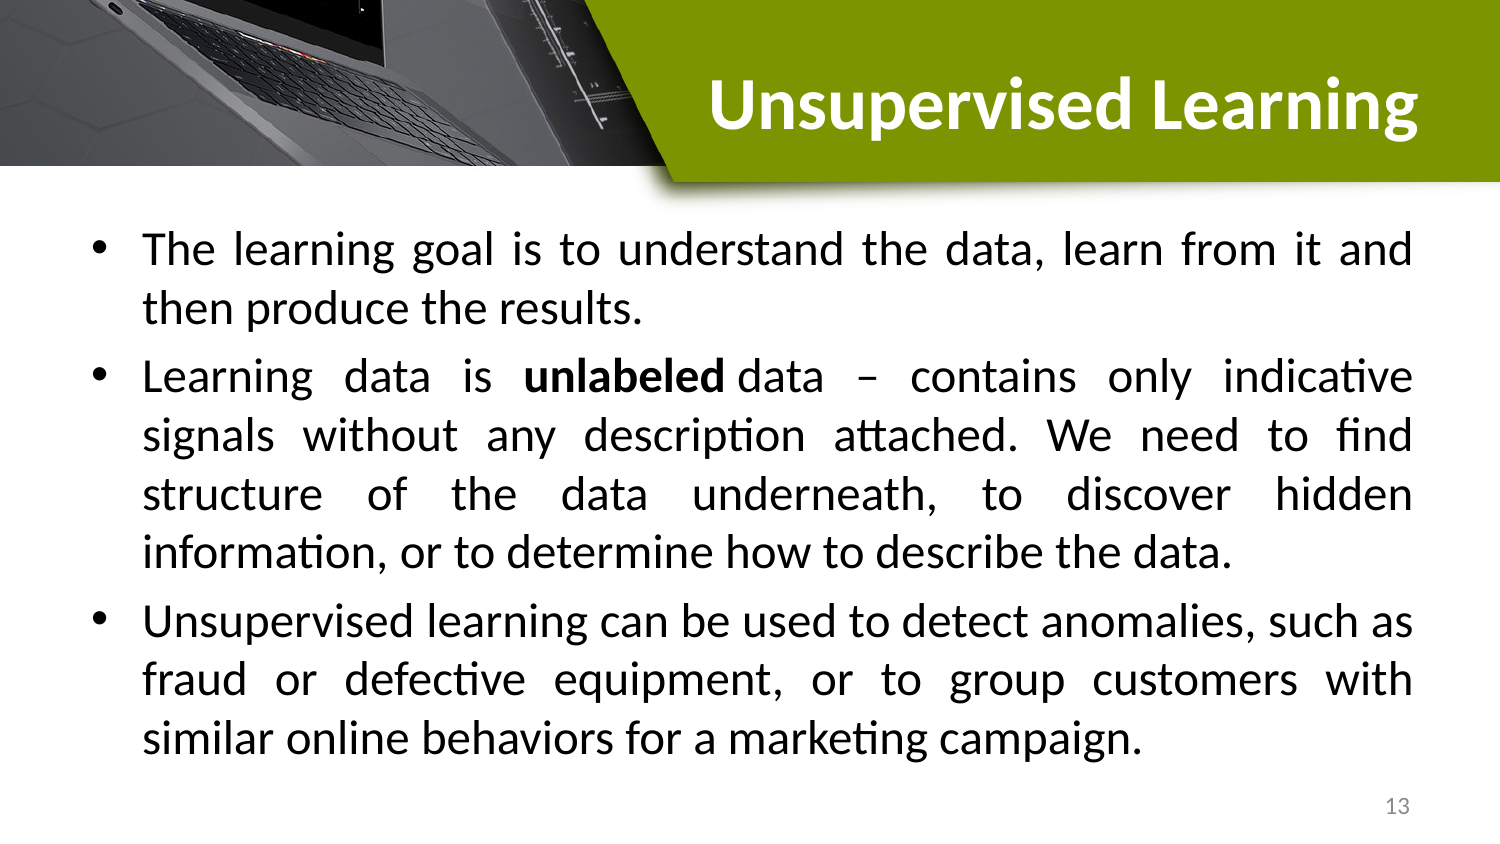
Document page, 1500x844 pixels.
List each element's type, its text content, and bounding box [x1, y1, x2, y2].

list The learning goal is to understand the data, learn from it and then produce the results. Learning data is unlabeled data – contains only indicative signals without any description attached. We need to find structure of the data underneath, to discover hidden information, or to determine how to describe the data. Unsupervised learning can be used to detect anomalies, such as fraud or defective equipment, or to group customers with similar online behaviors for a marketing campaign. [76, 209, 1429, 784]
picture [0, 0, 1500, 844]
slide_number 13 [1074, 782, 1425, 827]
title Unsupervised Learning [79, 36, 1435, 162]
